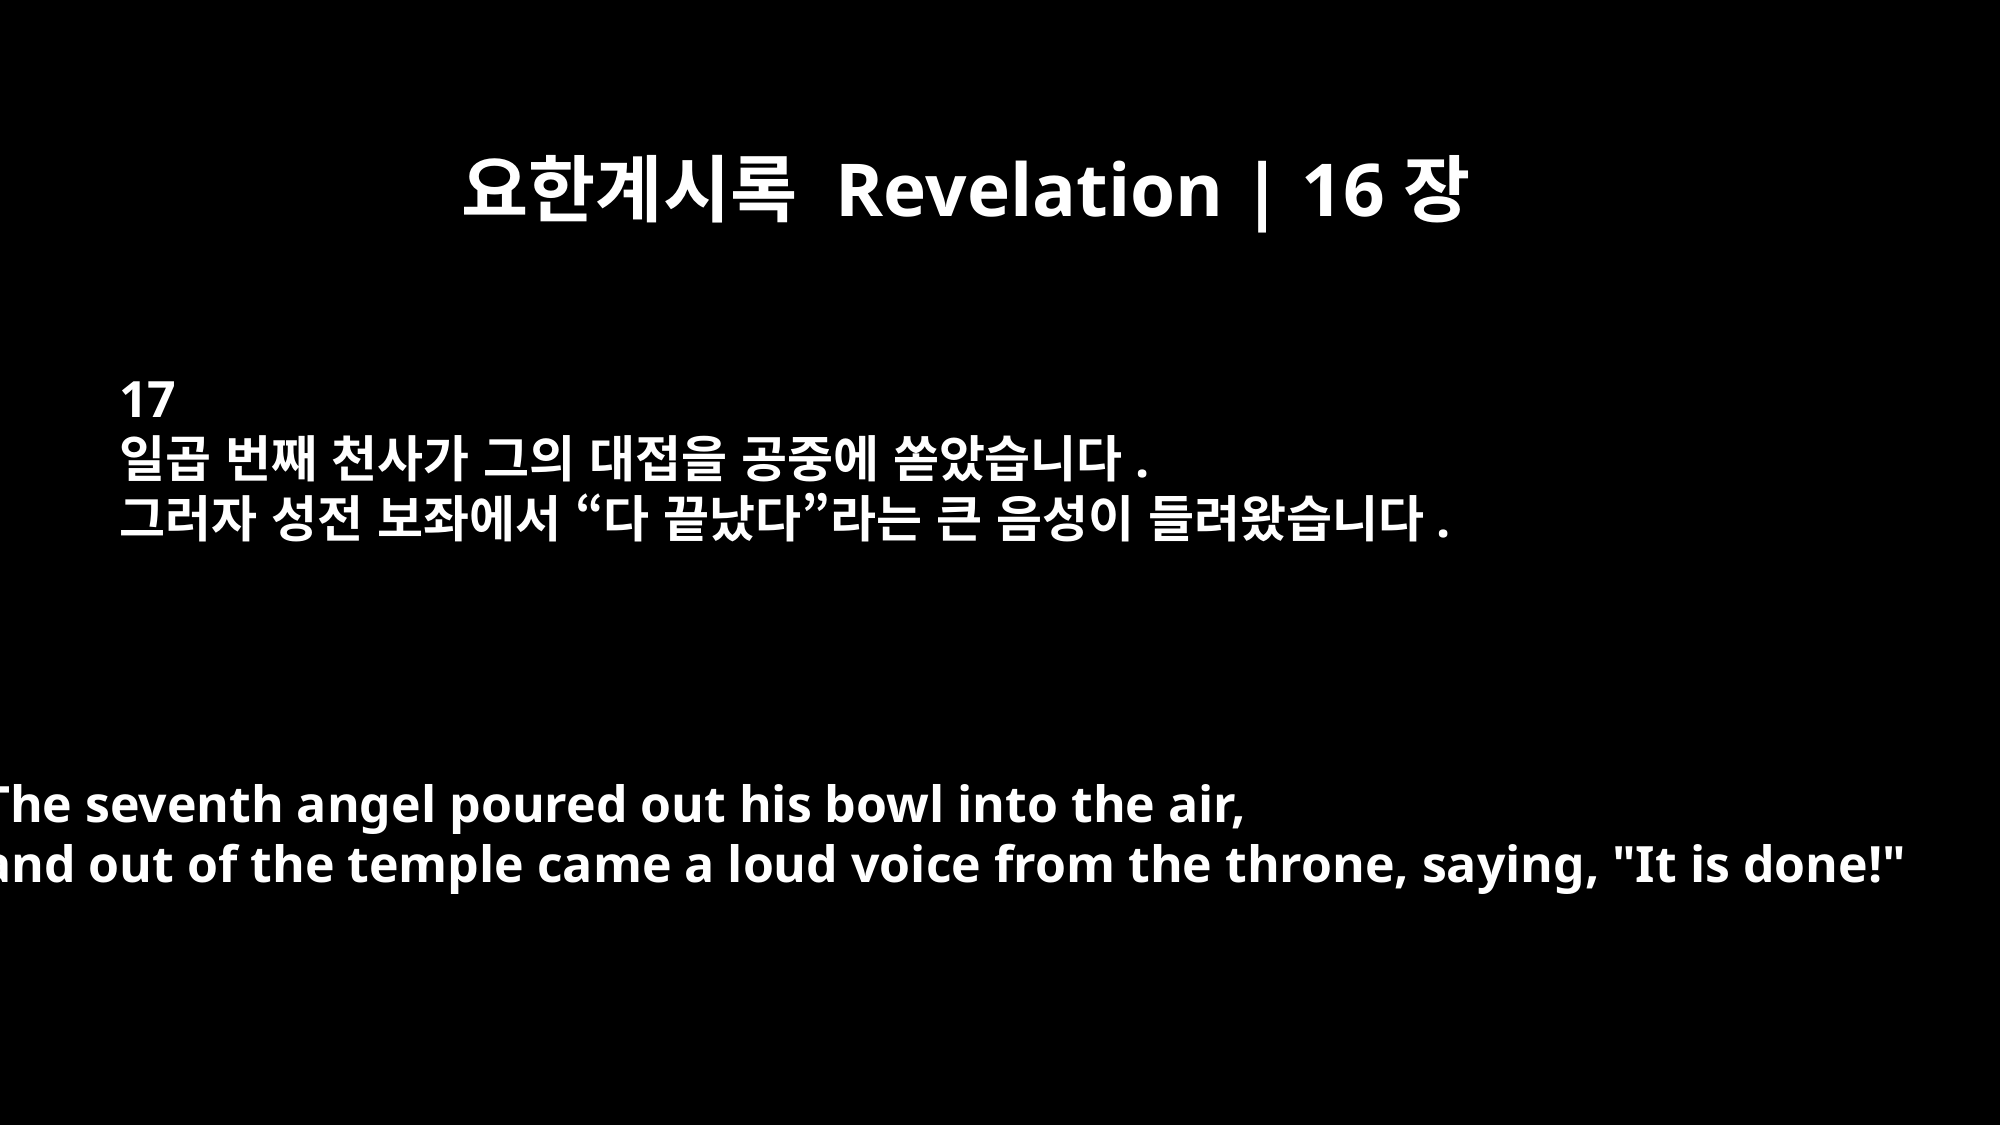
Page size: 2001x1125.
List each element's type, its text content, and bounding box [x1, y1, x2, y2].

text_box 17 일곱 번째 천사가 그의 대접을 공중에 쏟았습니다. 그러자 성전 보좌에서 “다 끝났다”라는 큰 음성이 들려왔습니다. [104, 359, 1467, 555]
text_box 요한계시록 Revelation | 16장 [446, 136, 1486, 239]
text_box The seventh angel poured out his bowl into the air, and out of the temple came a loud voice from the throne, saying, "It is done!" [0, 764, 1922, 900]
